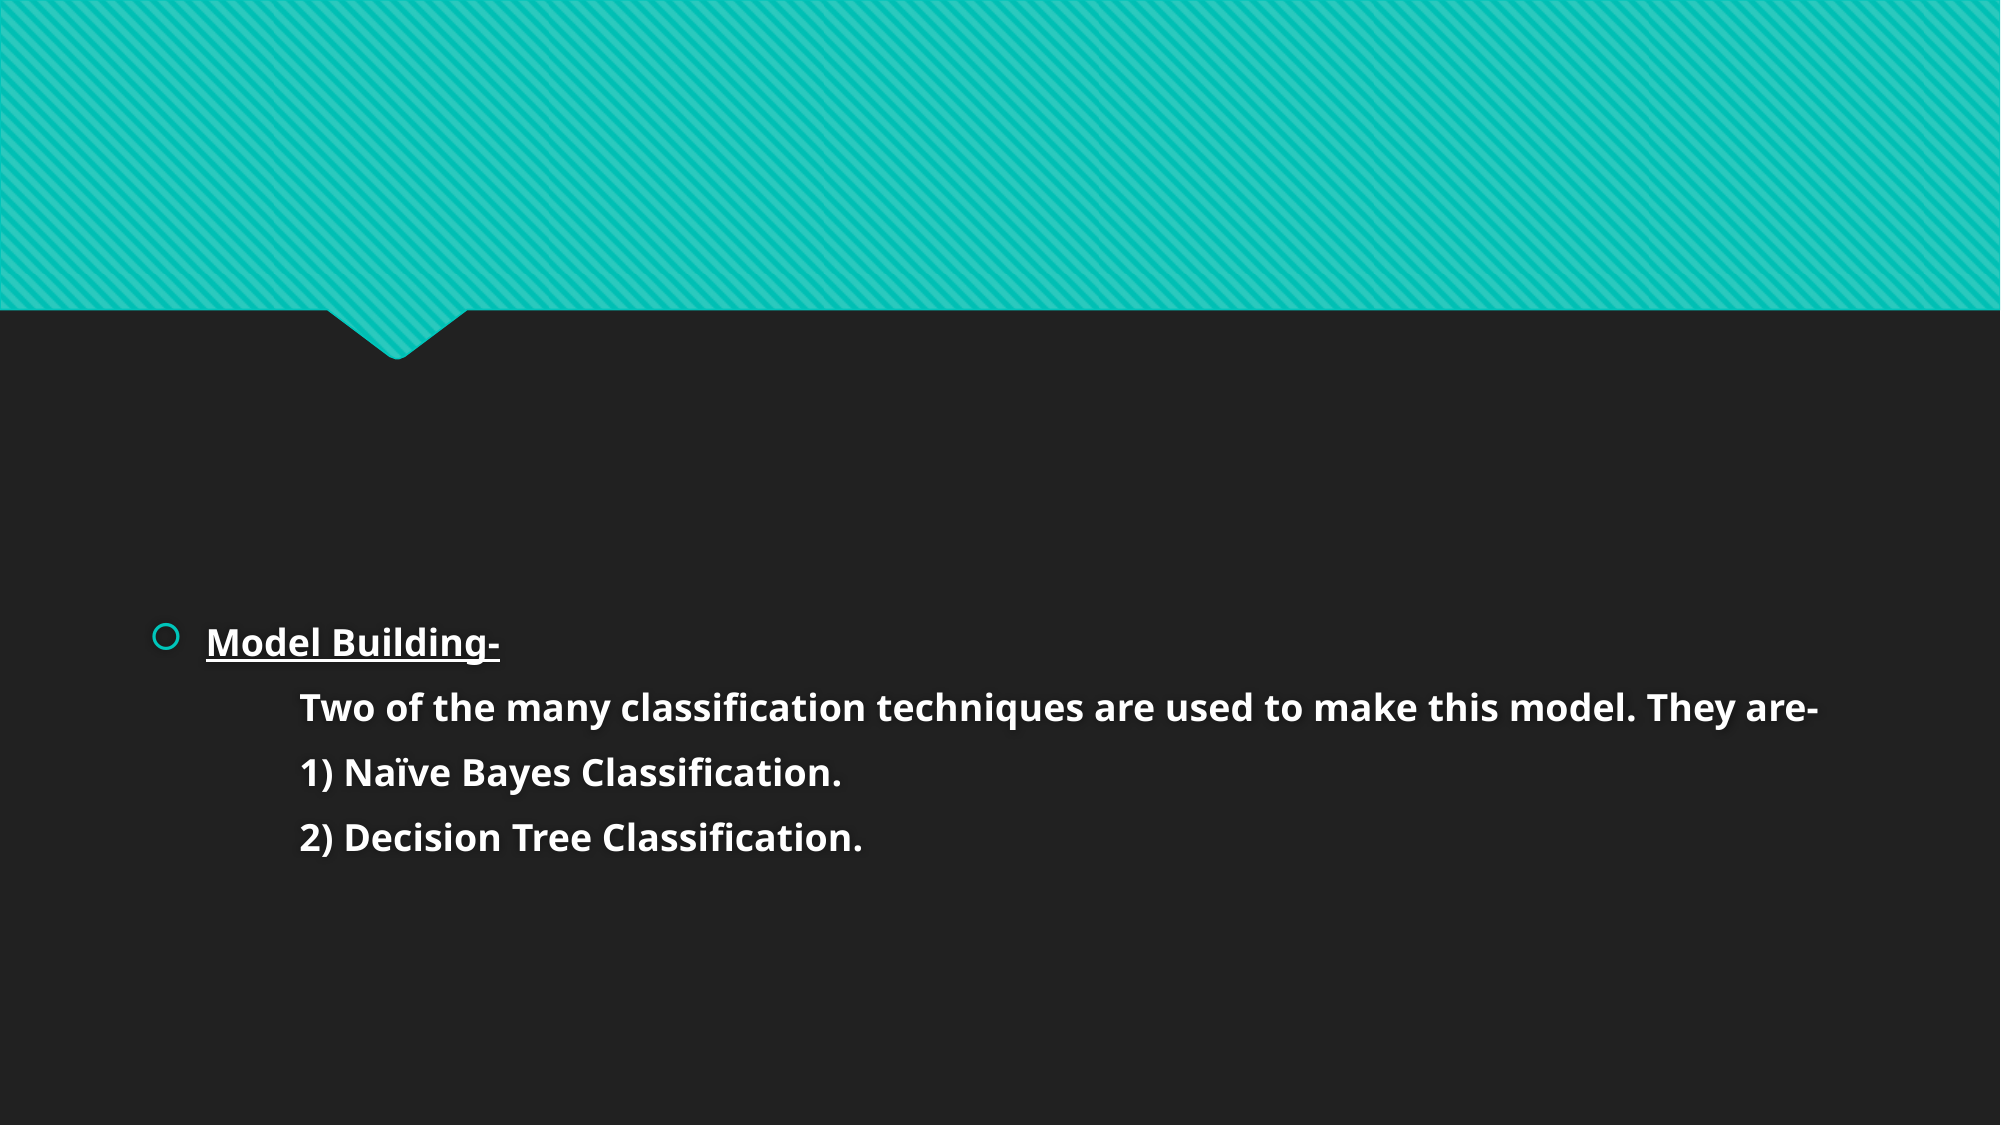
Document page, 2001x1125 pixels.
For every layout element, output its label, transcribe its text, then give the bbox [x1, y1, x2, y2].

list Model Building- Two of the many classification techniques are used to make this model. They are- 1) Naïve Bayes Classification. 2) Decision Tree Classification. [134, 436, 1866, 1107]
